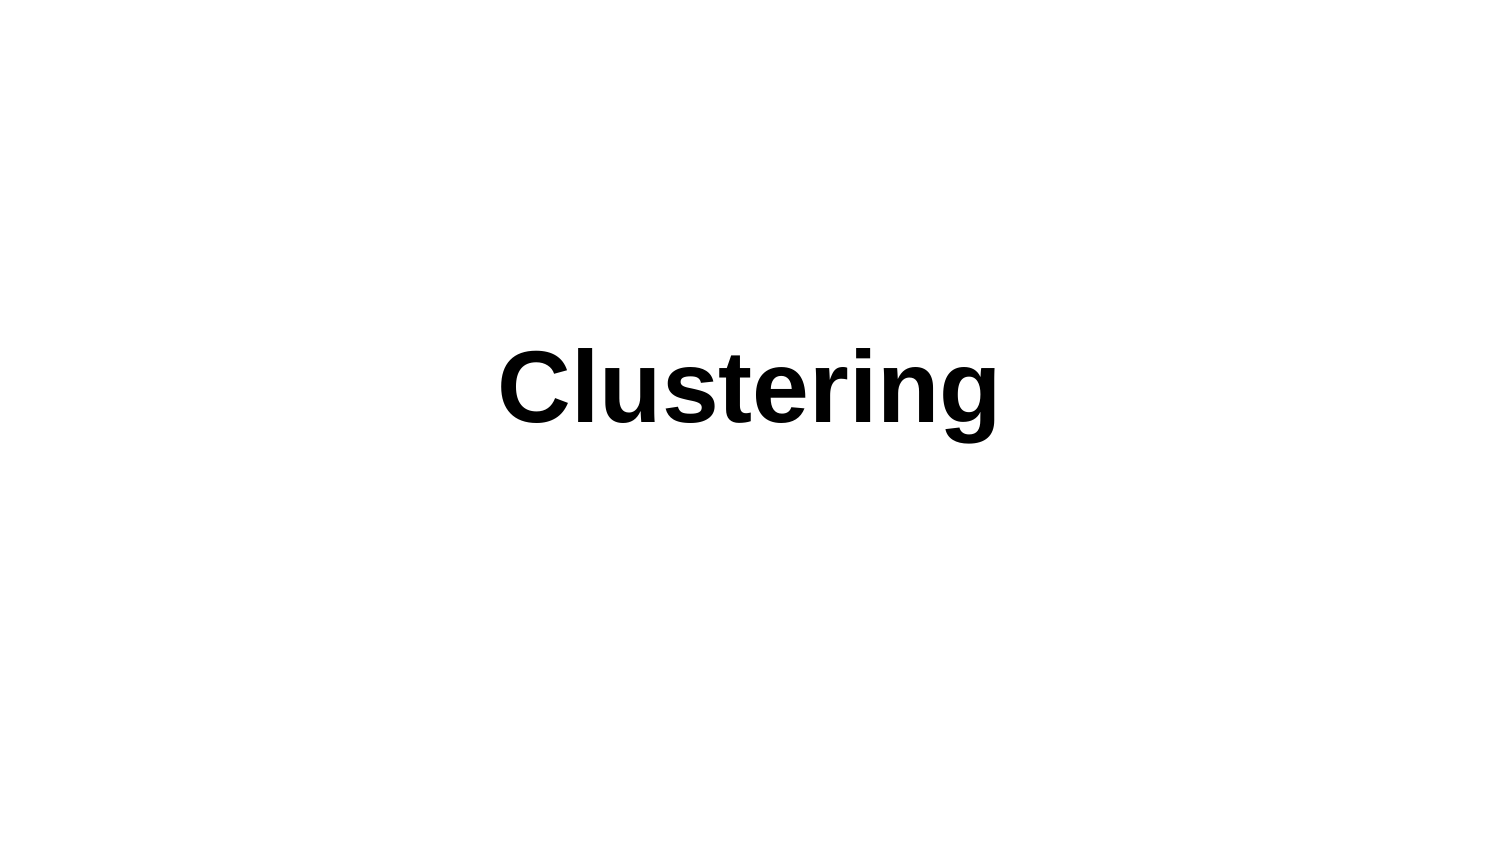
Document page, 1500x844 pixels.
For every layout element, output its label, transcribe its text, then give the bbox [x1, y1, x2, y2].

title Clustering [51, 122, 1449, 459]
